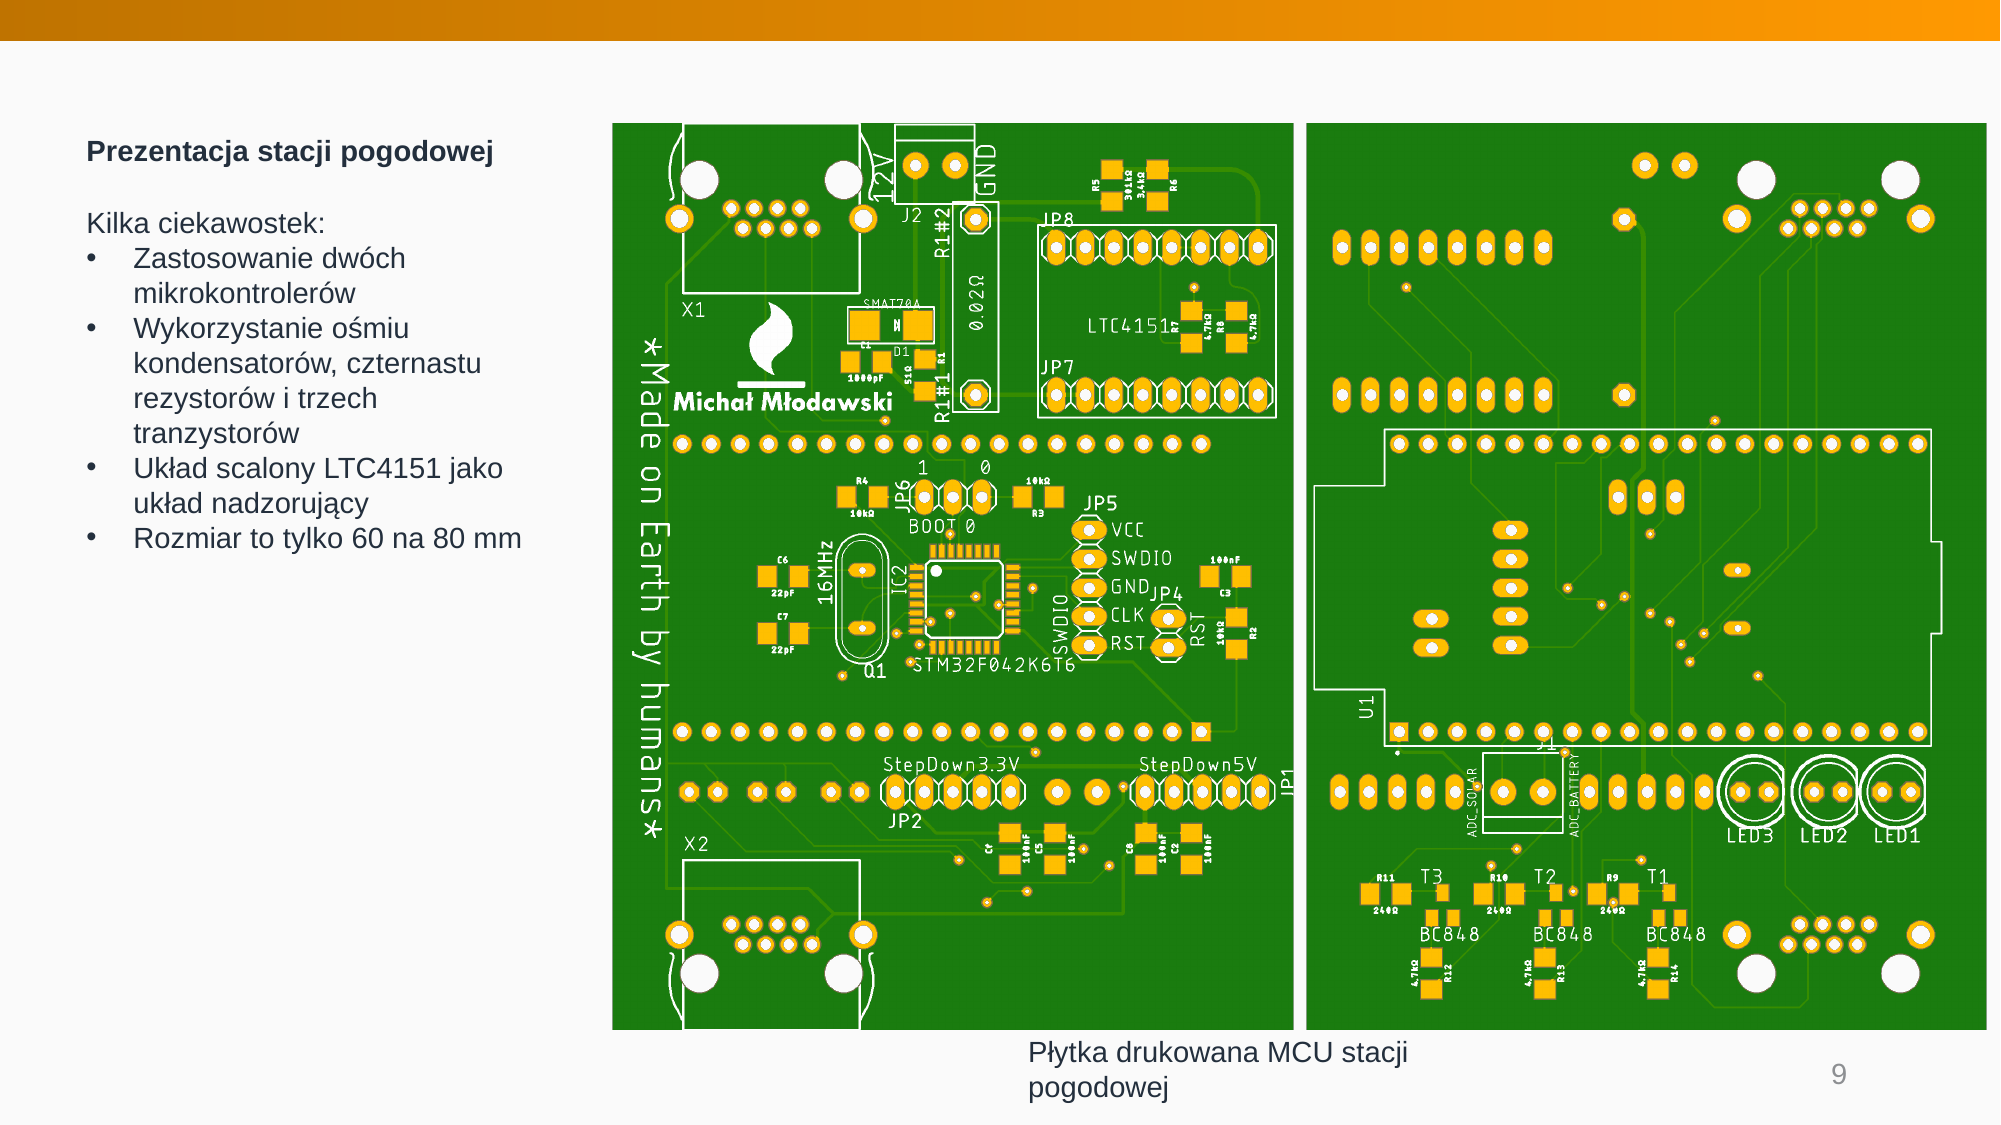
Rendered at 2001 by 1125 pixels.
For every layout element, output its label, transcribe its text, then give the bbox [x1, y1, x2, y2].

picture [253, 109, 2000, 1043]
text_box Płytka drukowana MCU stacji pogodowej [1013, 1043, 1571, 1111]
text_box [0, 0, 2000, 42]
text_box Kilka ciekawostek: Zastosowanie dwóch mikrokontrolerów Wykorzystanie ośmiu kondensatorów, czternastu rezystorów i trzech tranzystorów Układ scalony LTC4151 jako układ nadzorujący Rozmiar to tylko 60 na 80 mm [71, 197, 253, 597]
text_box Prezentacja stacji pogodowej [71, 124, 253, 175]
slide_number 9 [1571, 1043, 1863, 1103]
